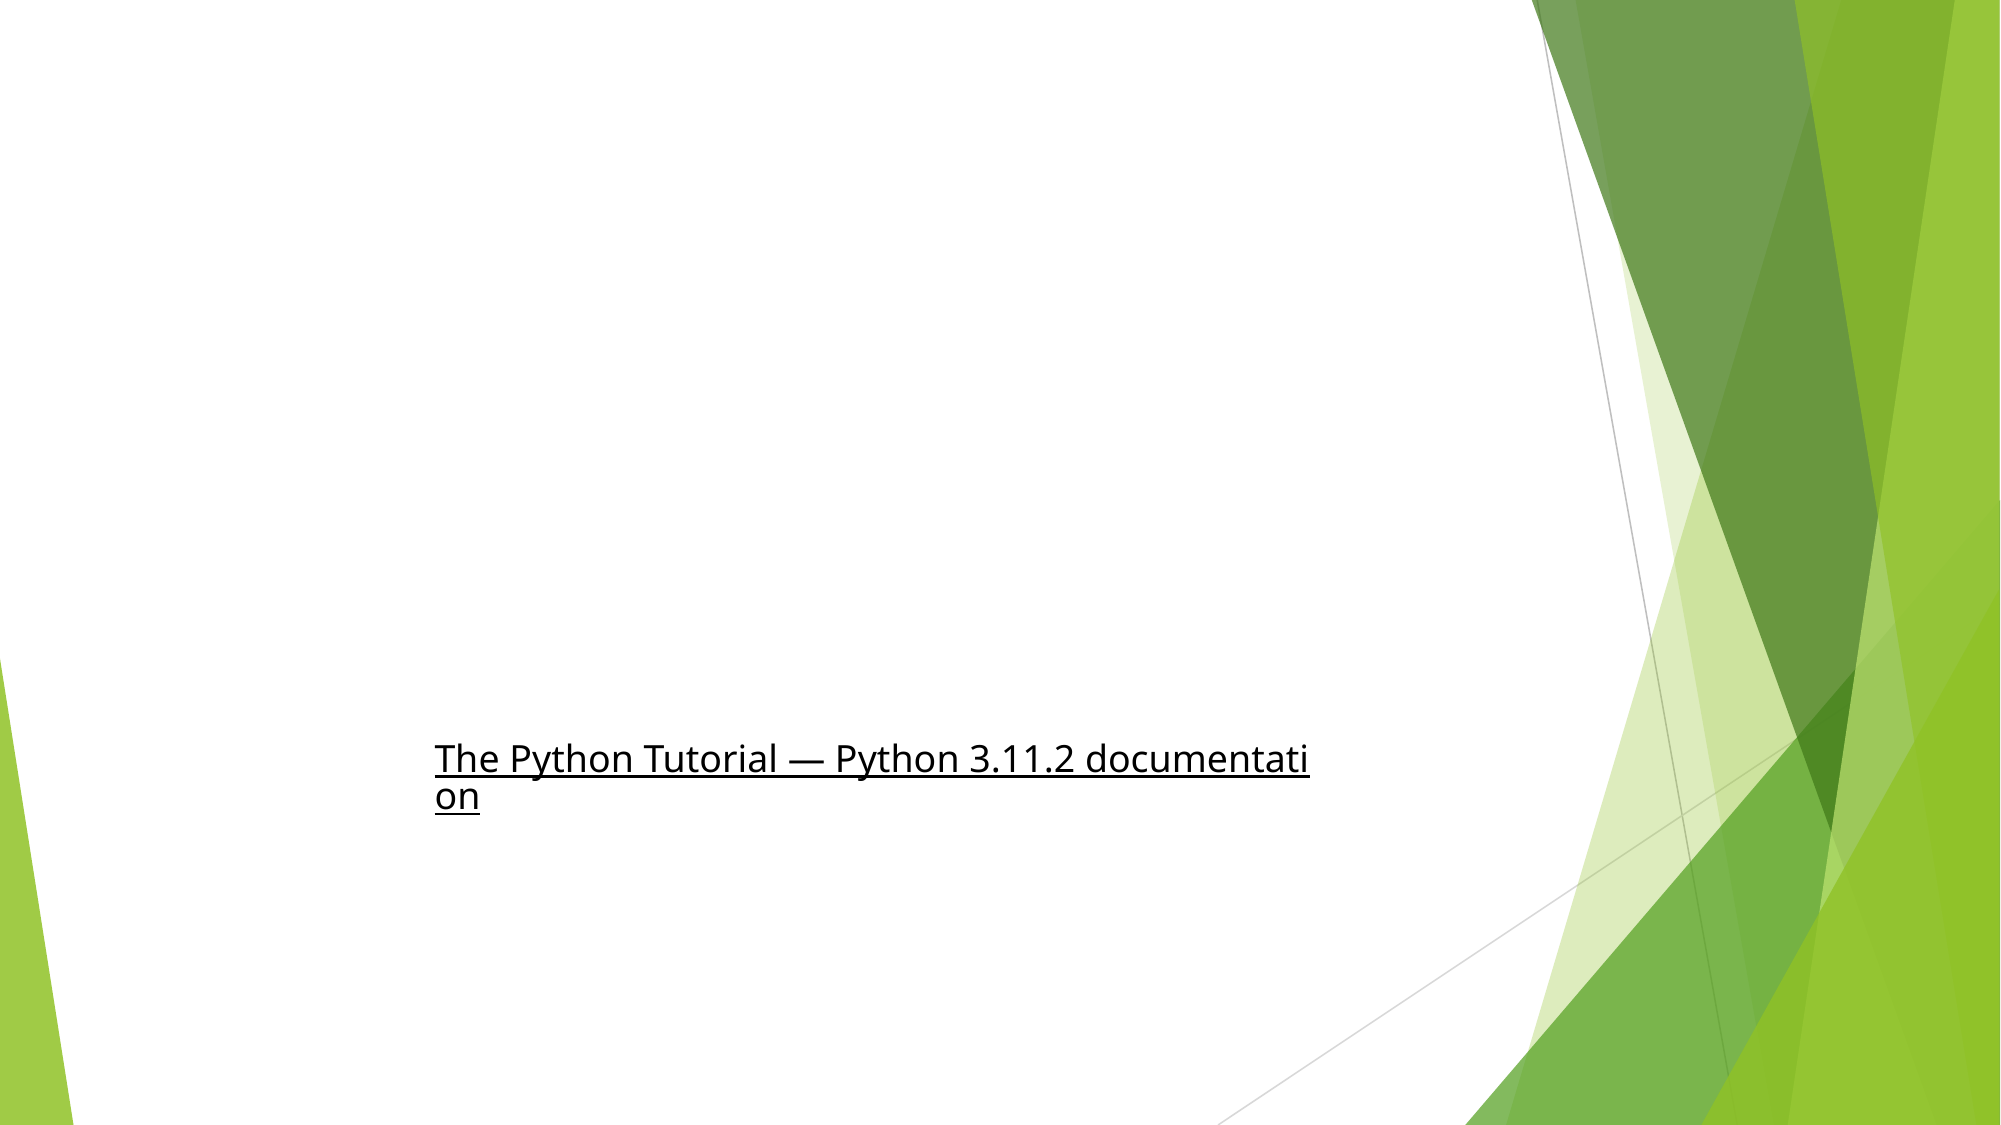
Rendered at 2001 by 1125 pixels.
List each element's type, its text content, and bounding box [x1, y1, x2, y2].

text_box The Python Tutorial — Python 3.11.2 documentation [419, 727, 1335, 794]
